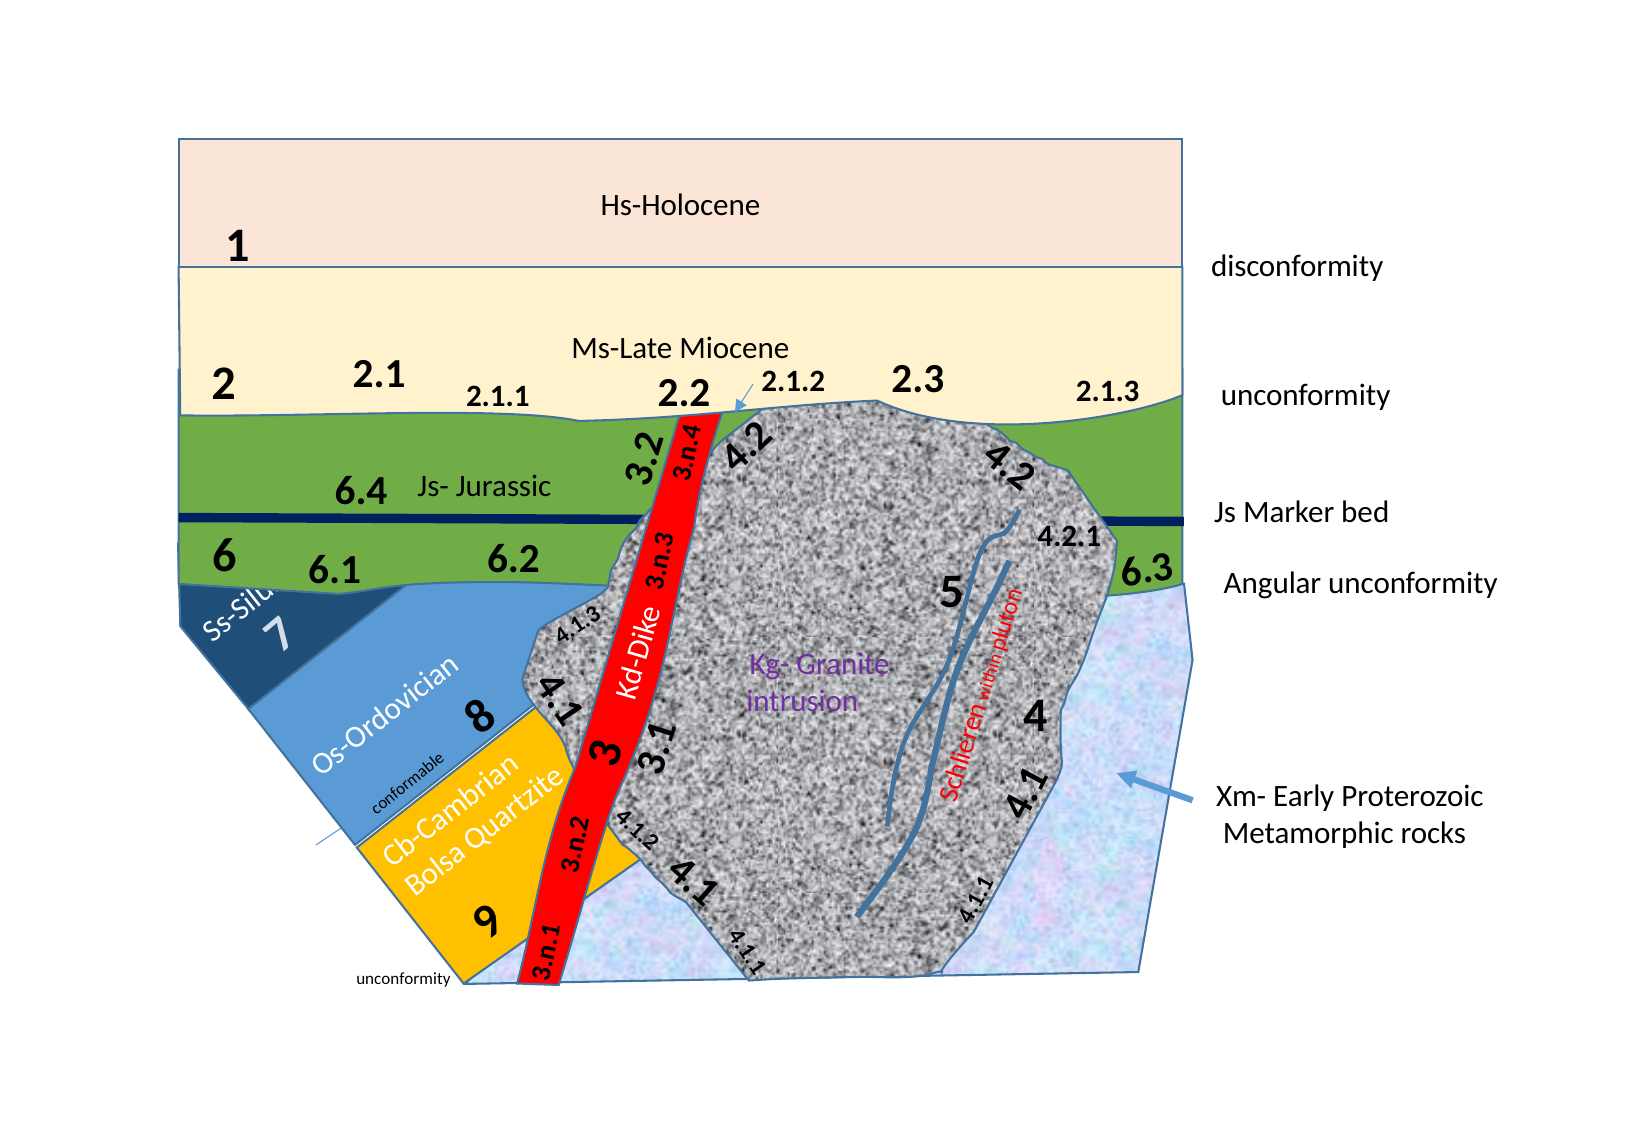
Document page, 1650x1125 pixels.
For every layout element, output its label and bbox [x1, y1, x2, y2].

text_box [134, 138, 1534, 1004]
